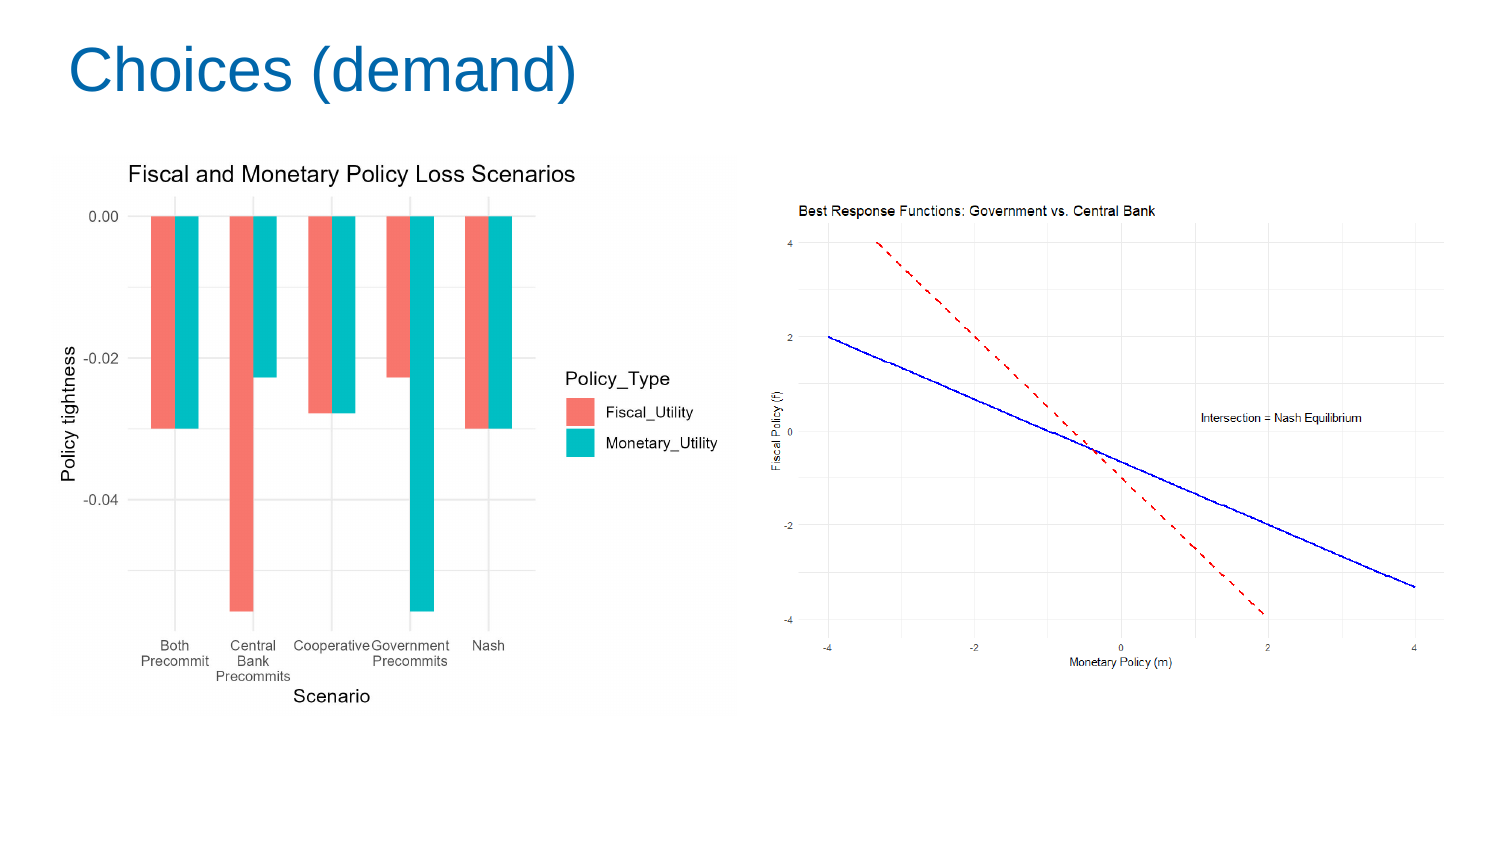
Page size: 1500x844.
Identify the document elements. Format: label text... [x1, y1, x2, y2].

title Choices (demand) [53, 23, 1450, 112]
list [763, 198, 1450, 674]
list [50, 155, 737, 716]
